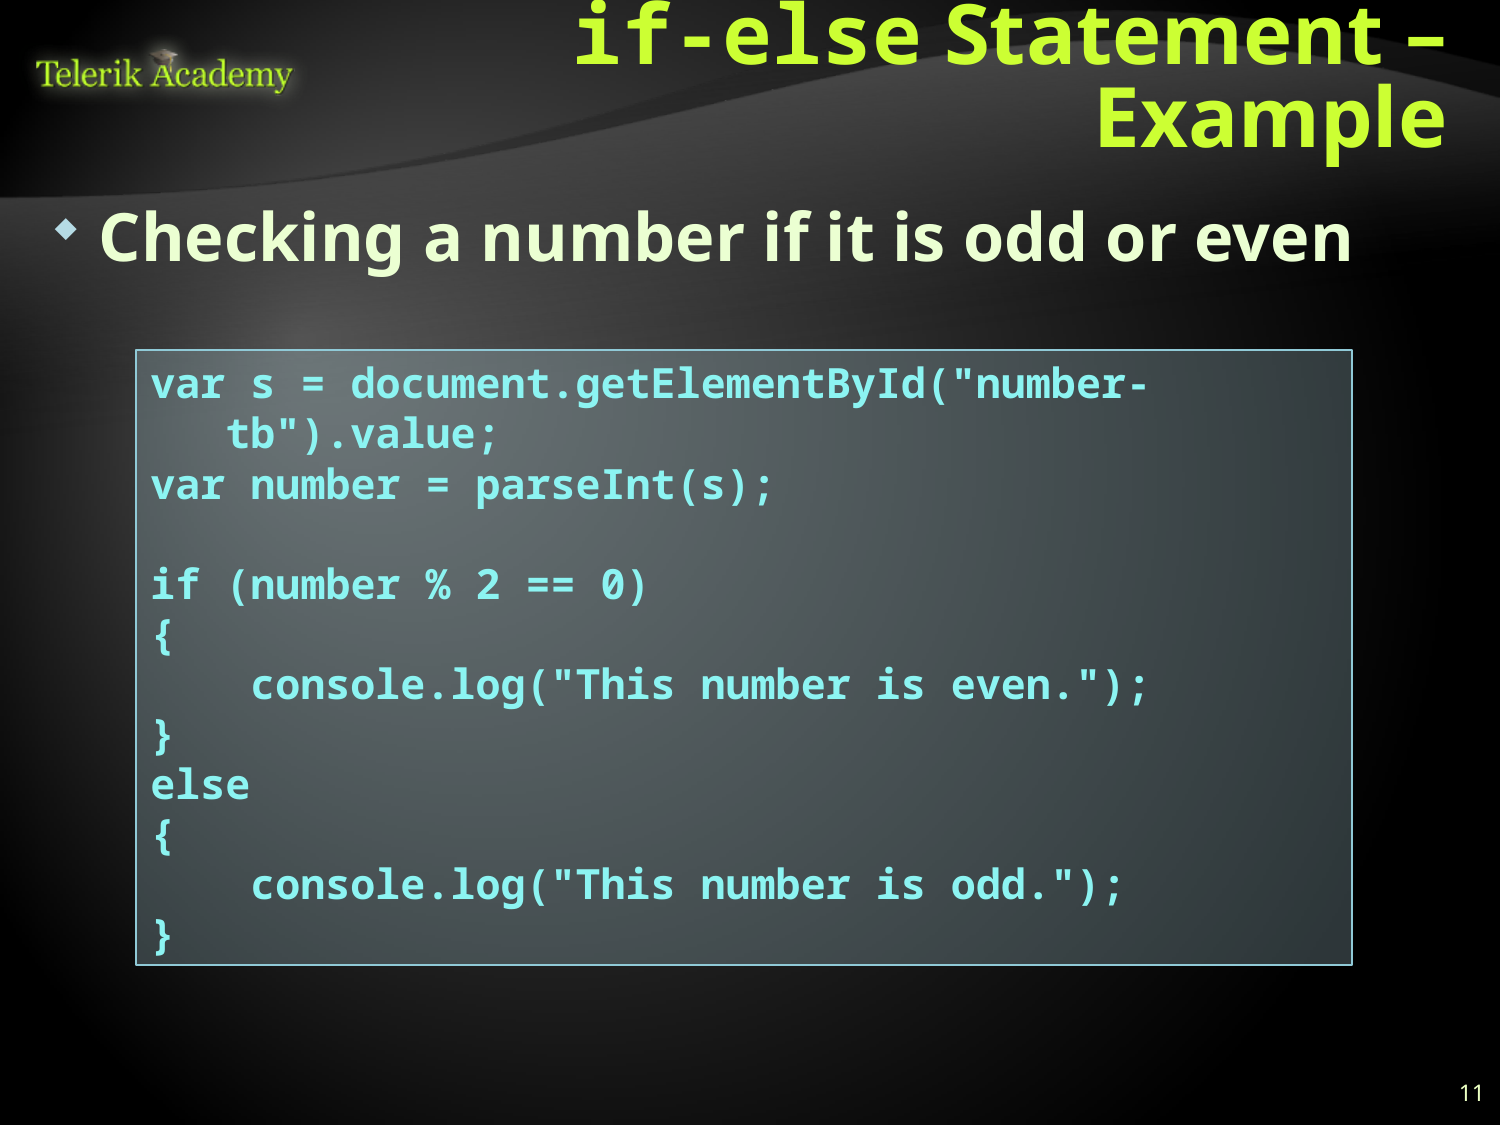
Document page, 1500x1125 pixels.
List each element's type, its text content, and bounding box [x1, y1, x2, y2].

title if-else Statement – Example [300, 12, 1463, 150]
text_box var s = document.getElementById("number-tb").value; var number = parseInt(s); if (number % 2 == 0) { console.log("This number is even."); } else { console.log("This number is odd."); } [135, 349, 1353, 965]
list Checking a number if it is odd or even [37, 187, 1463, 338]
slide_number 11 [1425, 1074, 1500, 1113]
picture [0, 0, 1500, 1125]
